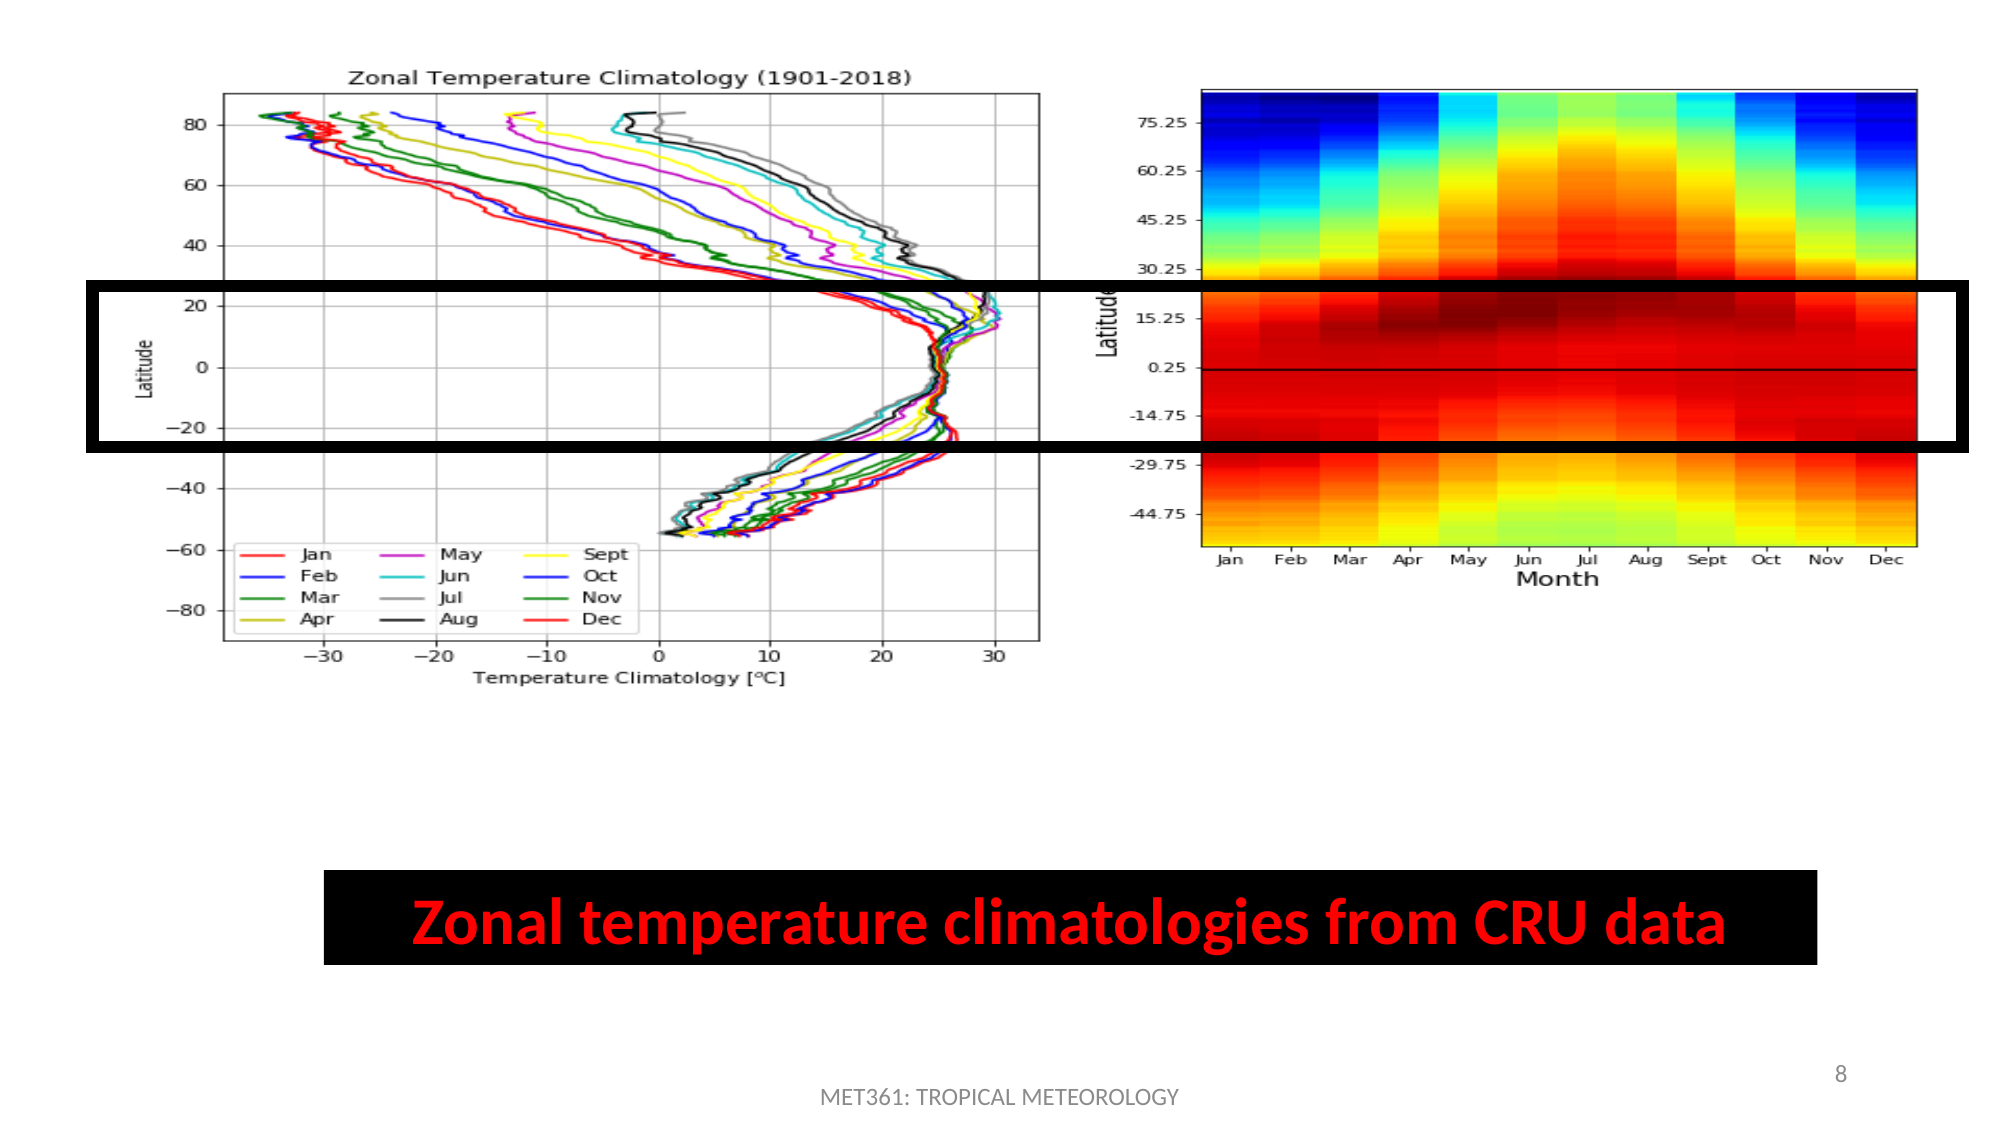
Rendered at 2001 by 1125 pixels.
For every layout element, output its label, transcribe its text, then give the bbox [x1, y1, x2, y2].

slide_number 8 [1412, 1042, 1863, 1103]
picture [92, 7, 1953, 731]
text_box Zonal temperature climatologies from CRU data [323, 870, 1818, 965]
footer MET361: TROPICAL METEOROLOGY [662, 1065, 1338, 1125]
text_box [1953, 285, 1964, 448]
